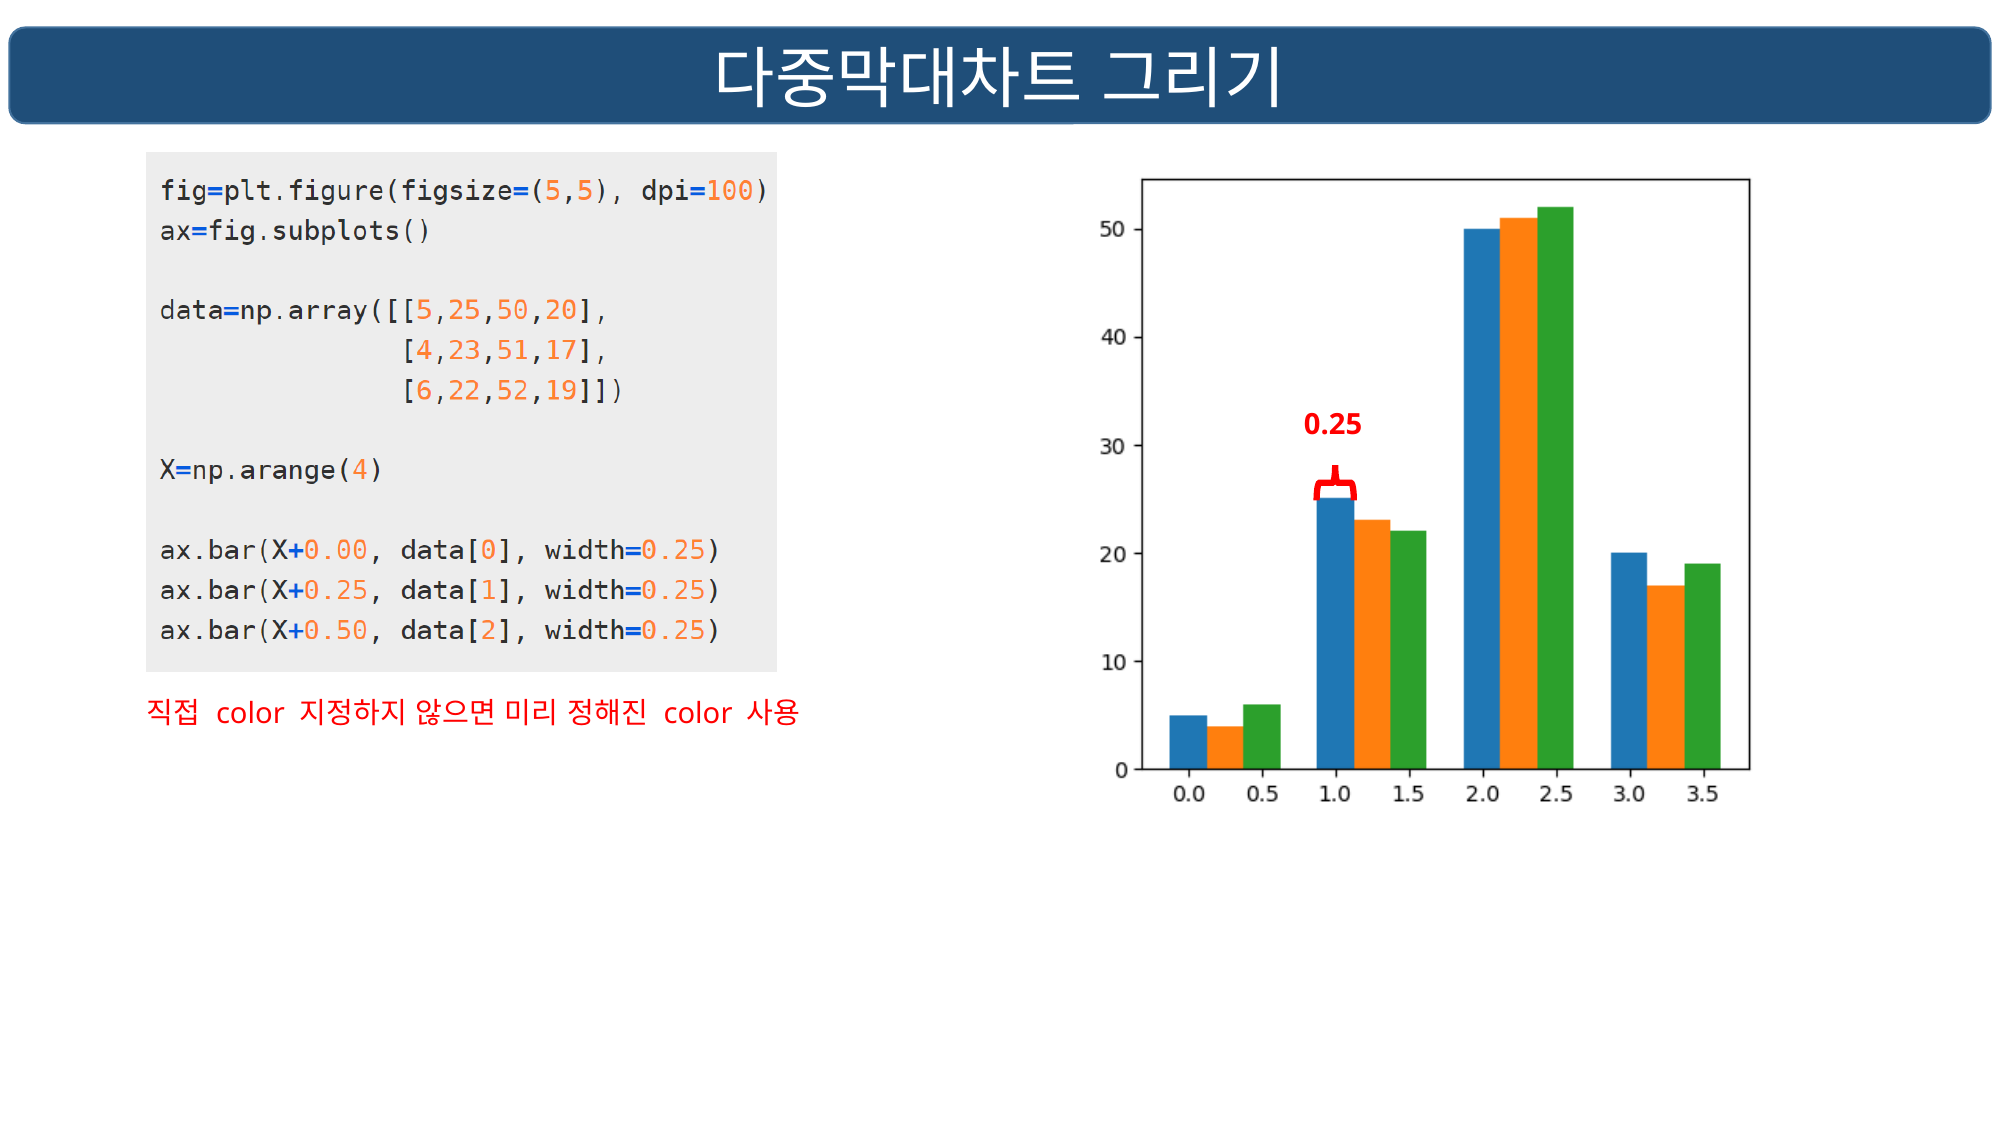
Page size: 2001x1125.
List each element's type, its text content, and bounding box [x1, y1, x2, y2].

picture [1090, 165, 1771, 822]
text_box 직접 color 지정하지 않으면 미리 정해진 color 사용 [132, 686, 816, 737]
picture [146, 151, 777, 673]
text_box 다중막대차트 그리기 [8, 26, 1992, 125]
